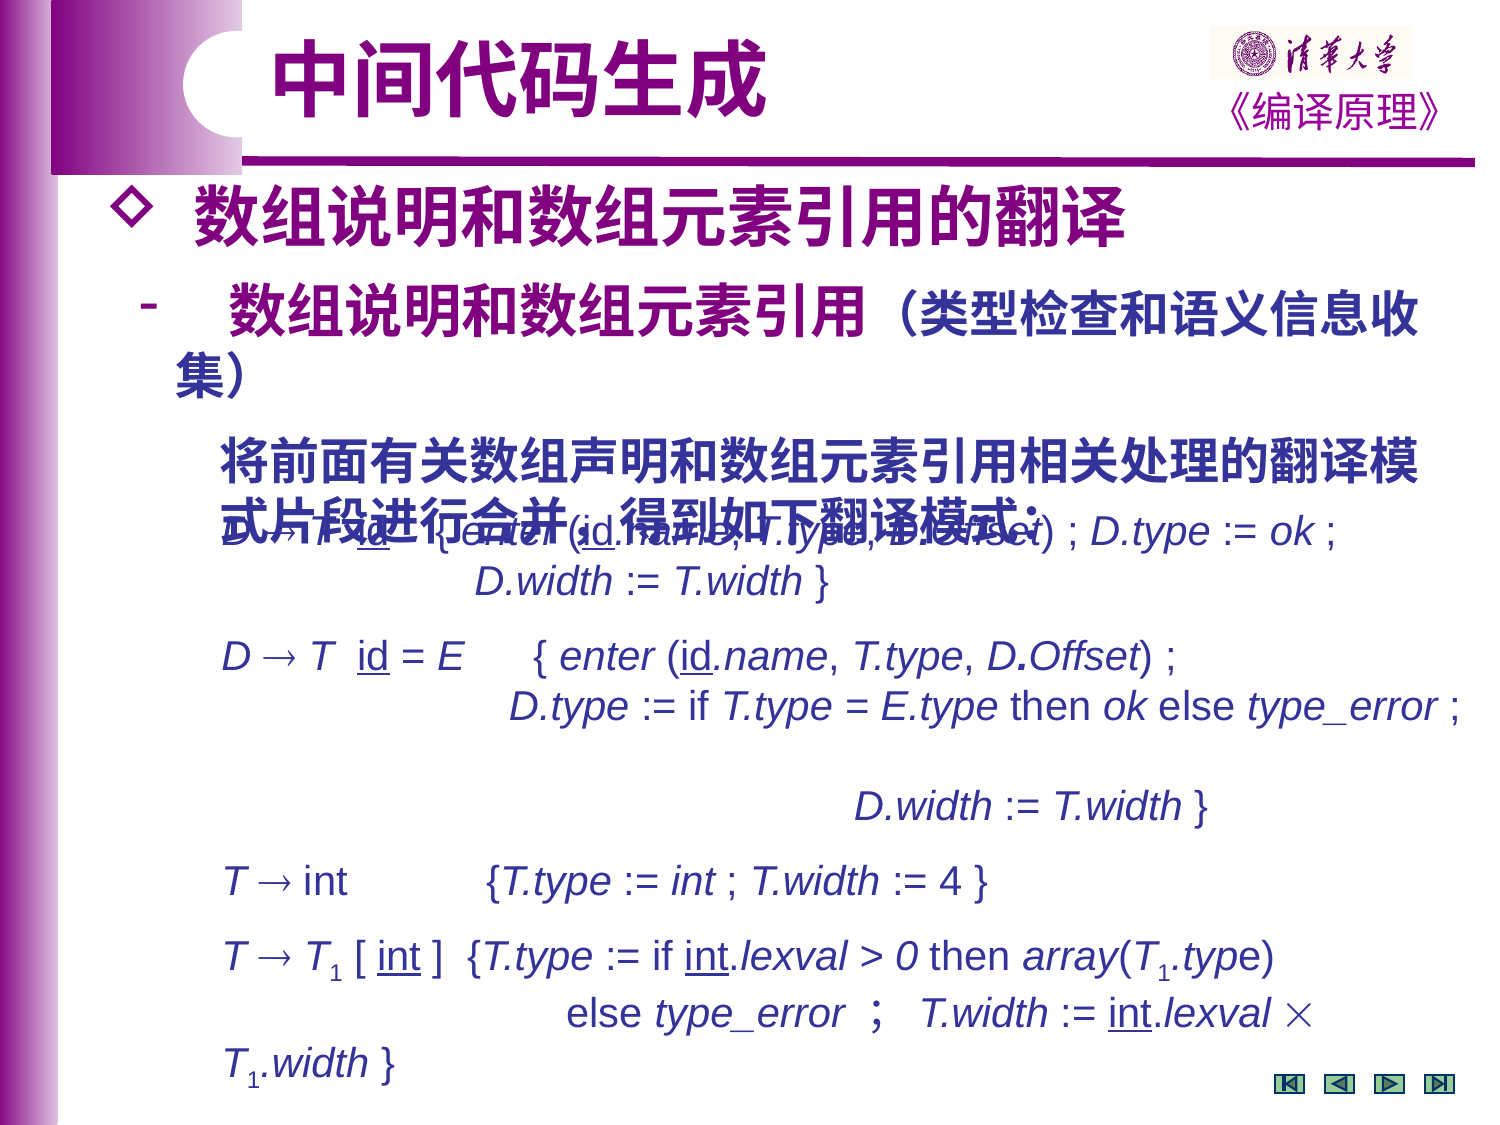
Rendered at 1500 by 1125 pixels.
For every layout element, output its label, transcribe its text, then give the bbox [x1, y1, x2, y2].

picture [1210, 26, 1412, 79]
text_box 中间代码生成 [254, 31, 788, 136]
text_box [1424, 1074, 1455, 1093]
text_box D  T id { enter (id.name, T.type, D.Offset) ; D.type := ok ; D.width := T.width } D  T id = E { enter (id.name, T.type, D.Offset) ; D.type := if T.type = E.type then ok else type_error ; D.width := T.width } T  int {T.type := int ; T.width := 4 } T  T1 [ int ] {T.type := if int.lexval > 0 then array(T1.type) else type_error ；T.width := int.lexval  T1.width } E  E1 [E2] { E.type := if E2.type= int and E1.type= array() then  else type_error } [206, 496, 1483, 1125]
text_box [1324, 1074, 1355, 1093]
text_box [1274, 1074, 1305, 1093]
text_box 数组说明和数组元素引用的翻译 [87, 167, 1450, 263]
text_box [1374, 1074, 1405, 1093]
text_box 数组说明和数组元素引用（类型检查和语义信息收集） 将前面有关数组声明和数组元素引用相关处理的翻译模 式片段进行合并，得到如下翻译模式： [124, 267, 1475, 557]
